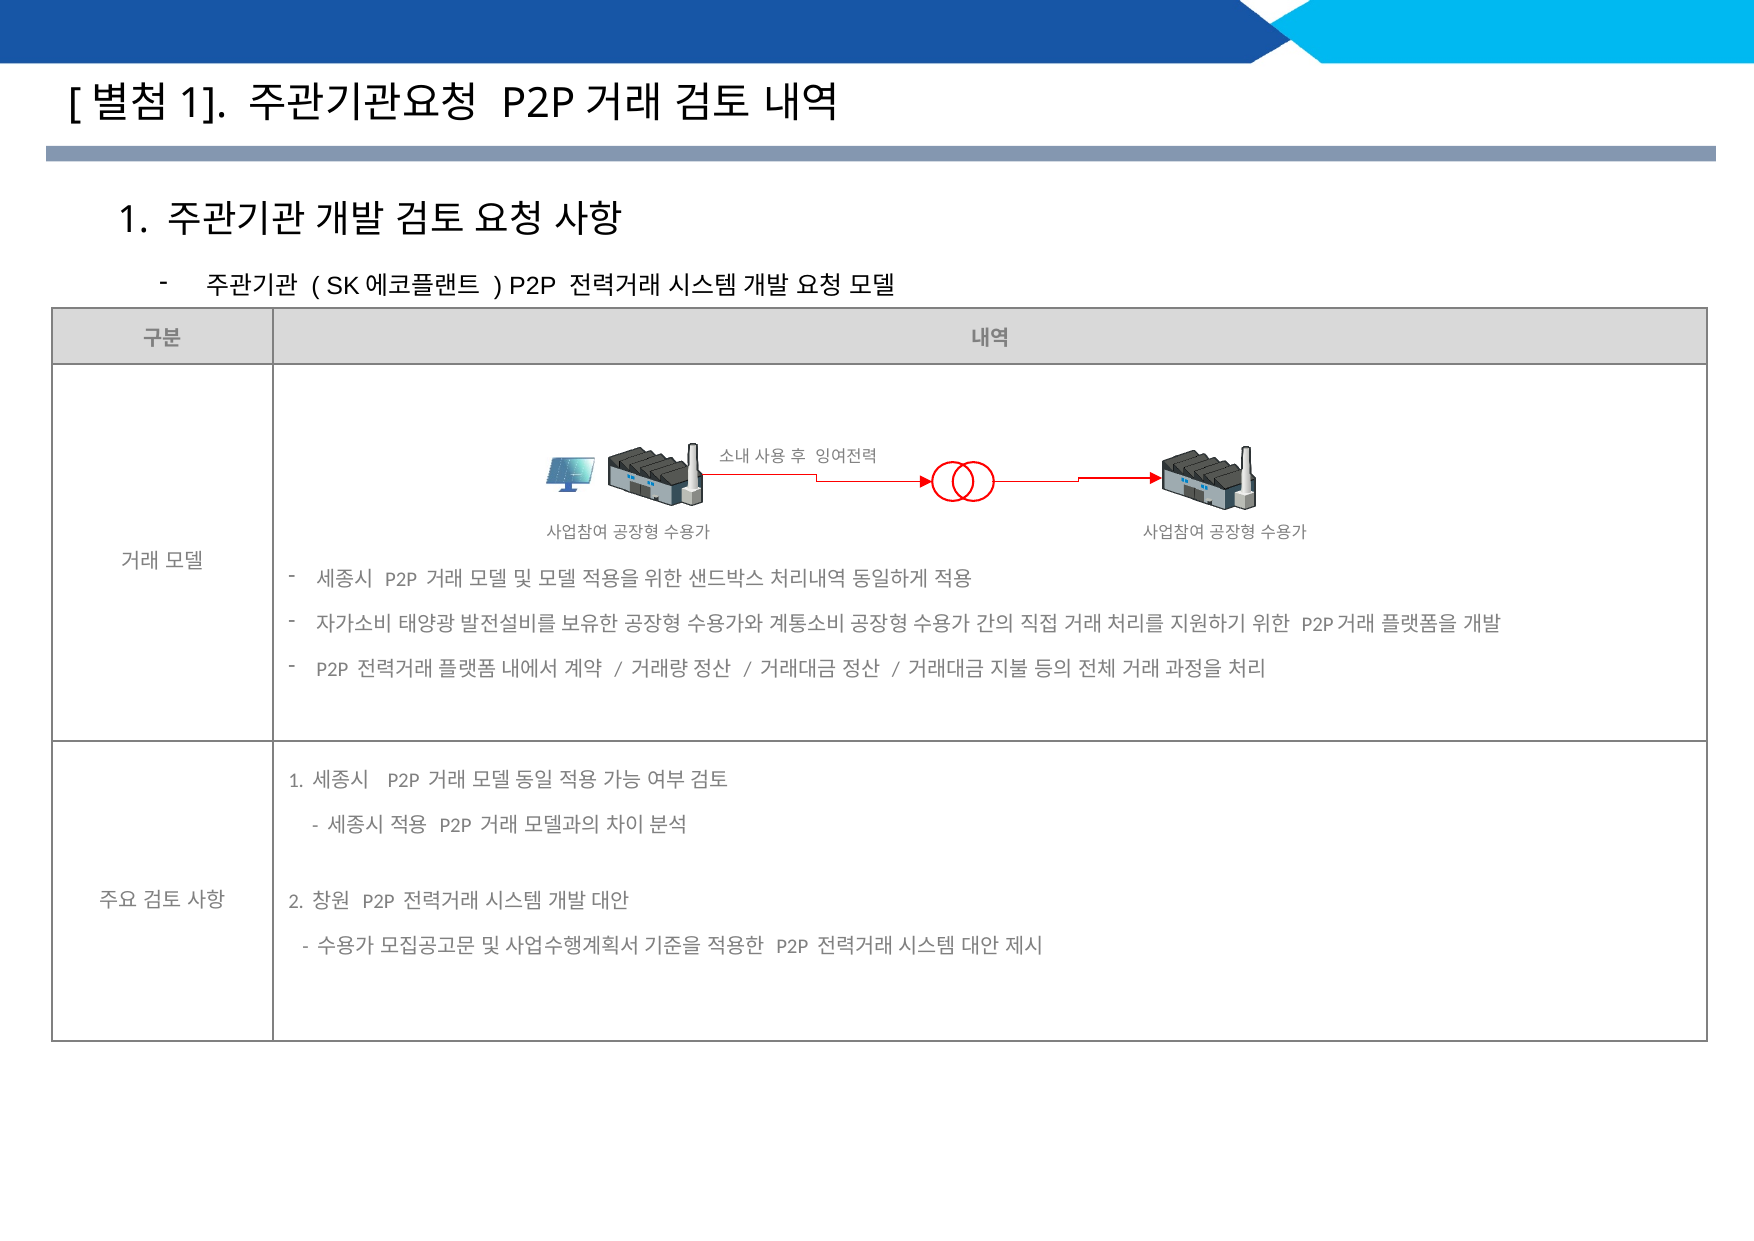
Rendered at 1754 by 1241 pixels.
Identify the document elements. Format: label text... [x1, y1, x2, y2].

text_box 소내 사용 후 잉여전력 [651, 435, 938, 476]
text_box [993, 478, 1163, 482]
table_cell 세종시 P2P 거래 모델 및 모델 적용을 위한 샌드박스 처리내역 동일하게 적용 자가소비 태양광 발전설비를 보유한 공장형 수용가와 계통소비 공장형 수용가 간의 직접 거래 처리를 지원하기 위한 P2P거래 플랫폼을 개발 P2P 전력거래 플랫폼 내에서 계약 / 거래량 정산 / 거래대금 정산 / 거래대금 지불 등의 전체 거래 과정을 처리 [274, 365, 1706, 740]
table_cell 거래 모델 [53, 365, 272, 740]
text_box 사업참여 공장형 수용가 [512, 511, 745, 553]
picture [0, 0, 1754, 1240]
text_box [943, 450, 983, 513]
table_cell 1. 세종시 P2P 거래 모델 동일 적용 가능 여부 검토 - 세종시 적용 P2P 거래 모델과의 차이 분석 2. 창원 P2P 전력거래 시스템 개발 대안 - 수용가 모집공고문 및 사업수행계획서 기준을 적용한 P2P 전력거래 시스템 대안 제시 [274, 742, 1706, 1040]
text_box 사업참여 공장형 수용가 [1109, 511, 1342, 553]
text_box 주관기관 ( SK에코플랜트 ) P2P 전력거래 시스템 개발 요청 모델 [144, 247, 1710, 307]
table_cell 주요 검토 사항 [53, 742, 272, 1040]
text_box 1. 주관기관 개발 검토 요청 사항 [102, 187, 1710, 248]
table_header 내역 [274, 309, 1706, 363]
text_box [별첨1]. 주관기관요청 P2P거래 검토 내역 [53, 68, 1459, 134]
table_header 구분 [53, 309, 272, 363]
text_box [702, 474, 933, 482]
